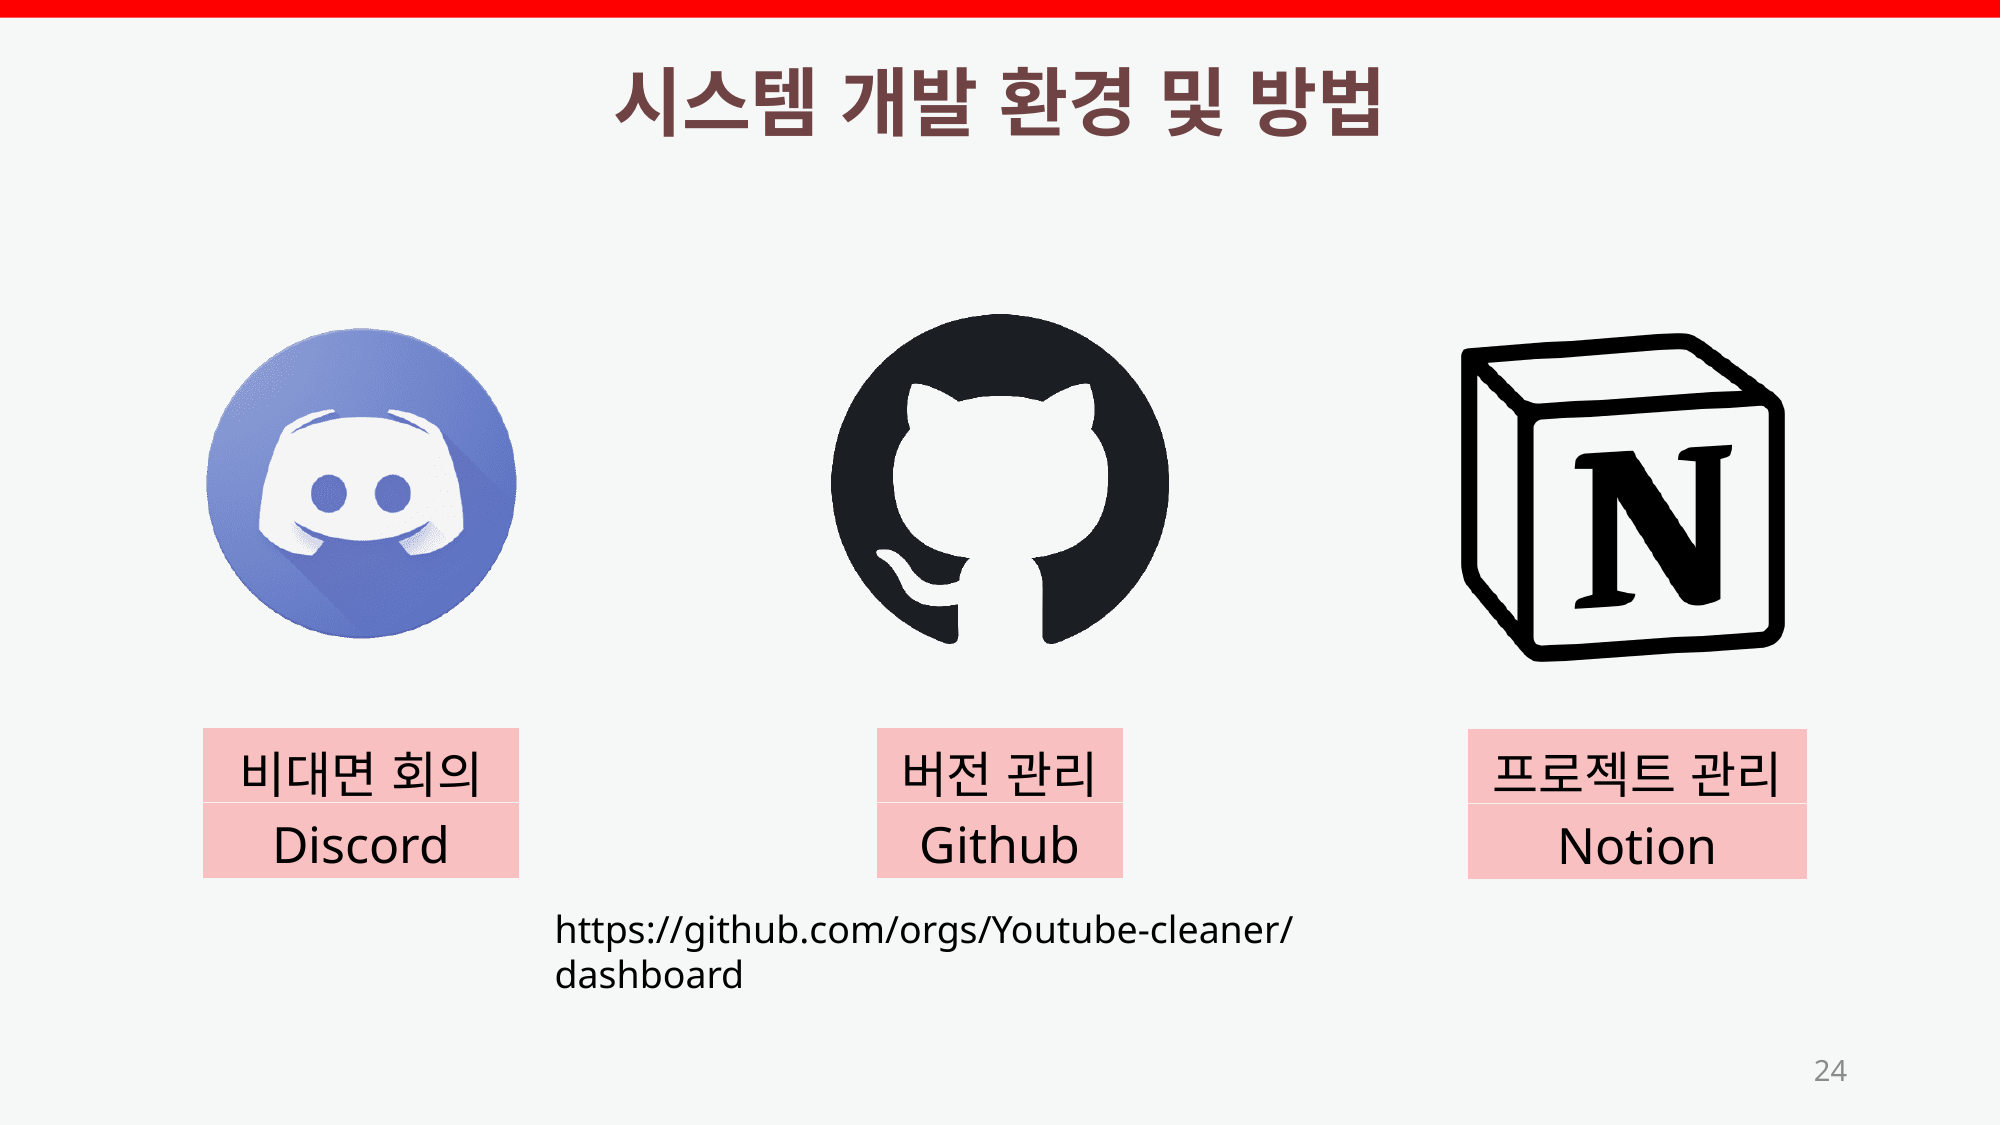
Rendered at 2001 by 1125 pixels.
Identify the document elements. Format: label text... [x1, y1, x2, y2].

table_cell Github [877, 803, 1123, 878]
text_box [0, 0, 2000, 19]
picture [1420, 291, 1825, 696]
slide_number 14 [1412, 1042, 1863, 1103]
table_header 프로젝트 관리 [1468, 729, 1807, 803]
table_cell Discord [203, 803, 519, 878]
text_box 시스템 개발 환경 및 방법 [508, 3, 1492, 154]
table_header 비대면 회의 [203, 728, 519, 802]
picture [831, 314, 1169, 652]
table_header 버전 관리 [877, 728, 1123, 802]
table_cell Notion [1468, 804, 1807, 879]
text_box https://github.com/orgs/Youtube-cleaner/dashboard [539, 899, 1461, 1004]
picture [192, 314, 530, 652]
